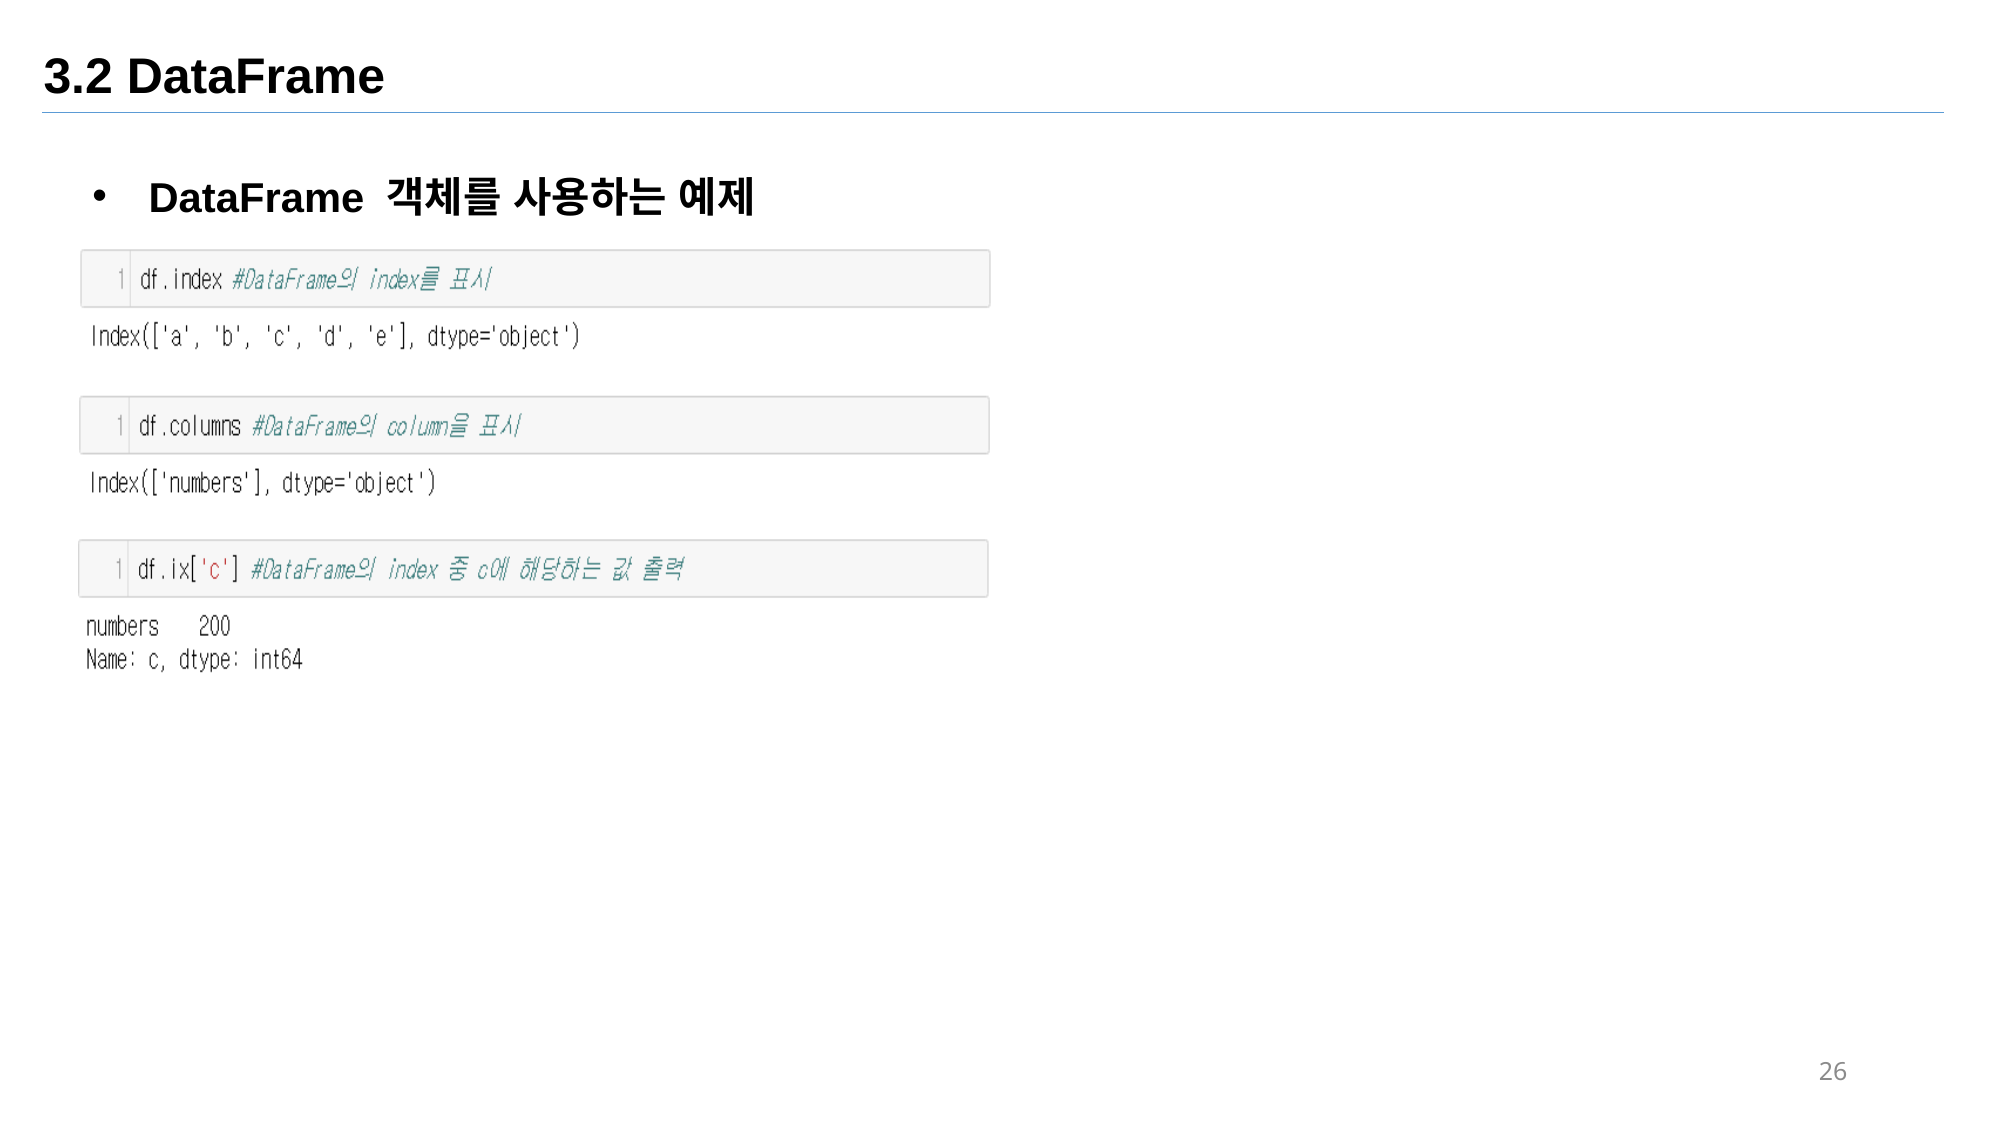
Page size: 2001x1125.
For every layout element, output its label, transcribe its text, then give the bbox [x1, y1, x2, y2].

slide_number 26 [1412, 1042, 1863, 1103]
picture [77, 393, 991, 499]
text_box DataFrame 객체를 사용하는 예제 [77, 163, 1489, 228]
picture [77, 248, 993, 354]
text_box 3.2 DataFrame [28, 36, 1402, 112]
picture [77, 538, 991, 677]
